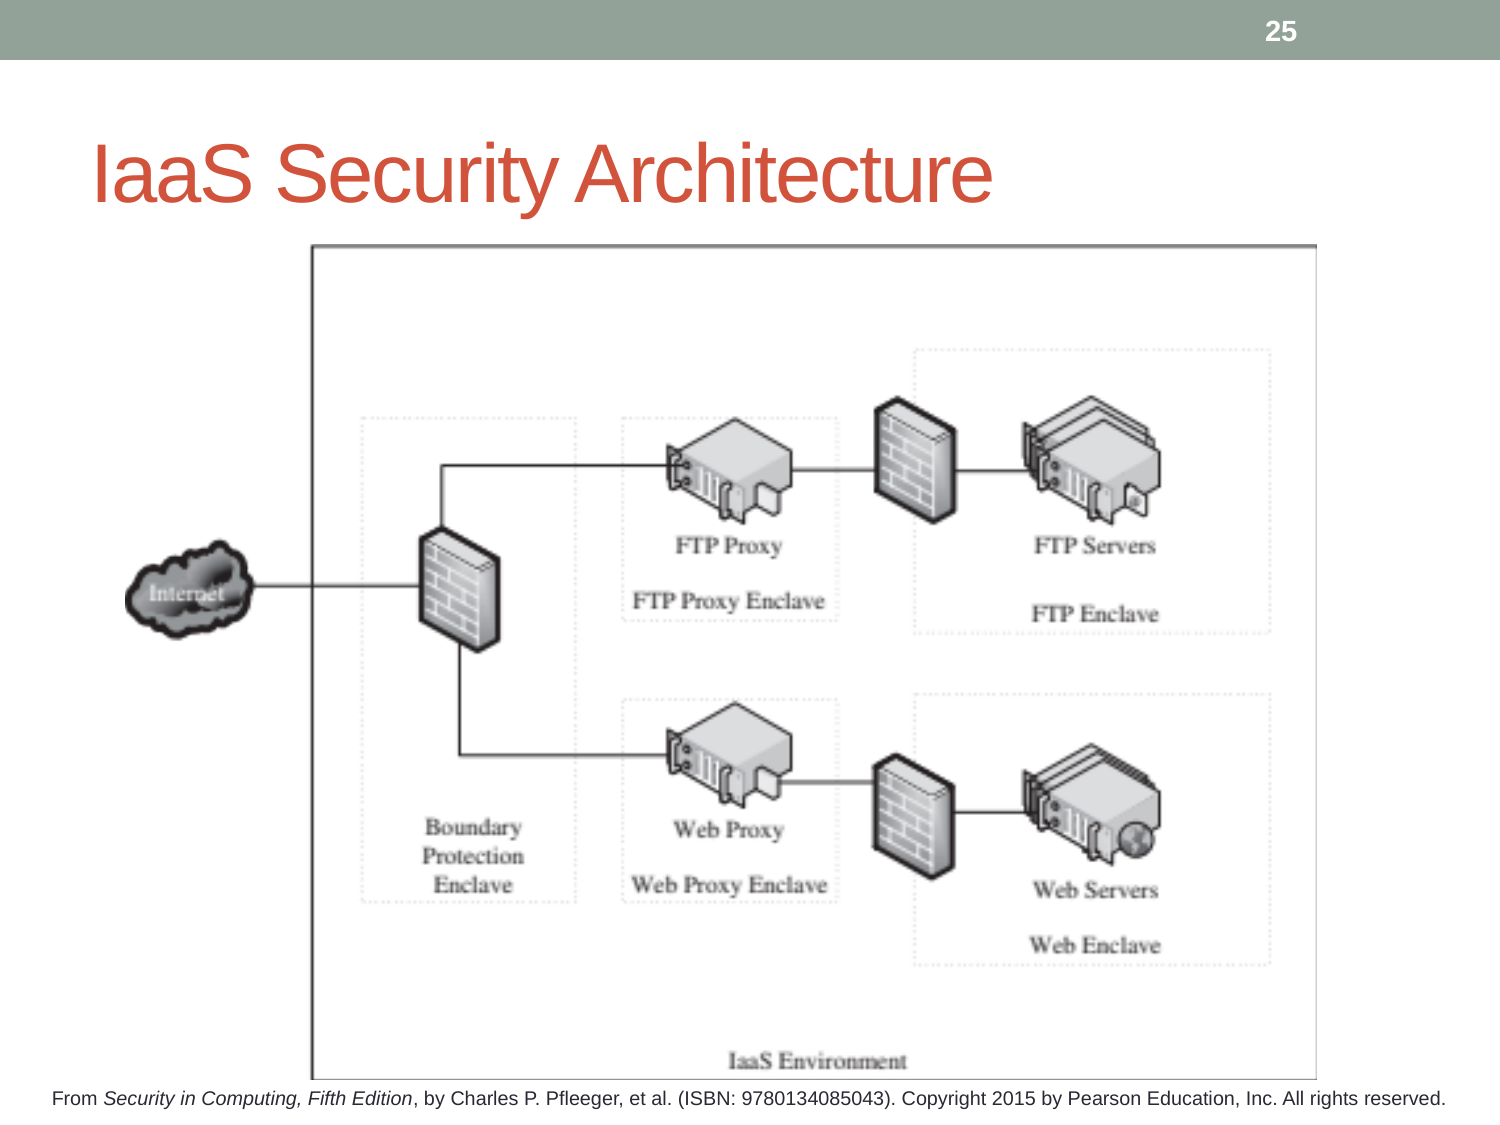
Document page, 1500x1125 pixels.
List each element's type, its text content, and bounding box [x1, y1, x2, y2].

slide_number 25 [1250, 3, 1425, 57]
title IaaS Security Architecture [75, 87, 1425, 250]
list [124, 221, 1318, 1108]
